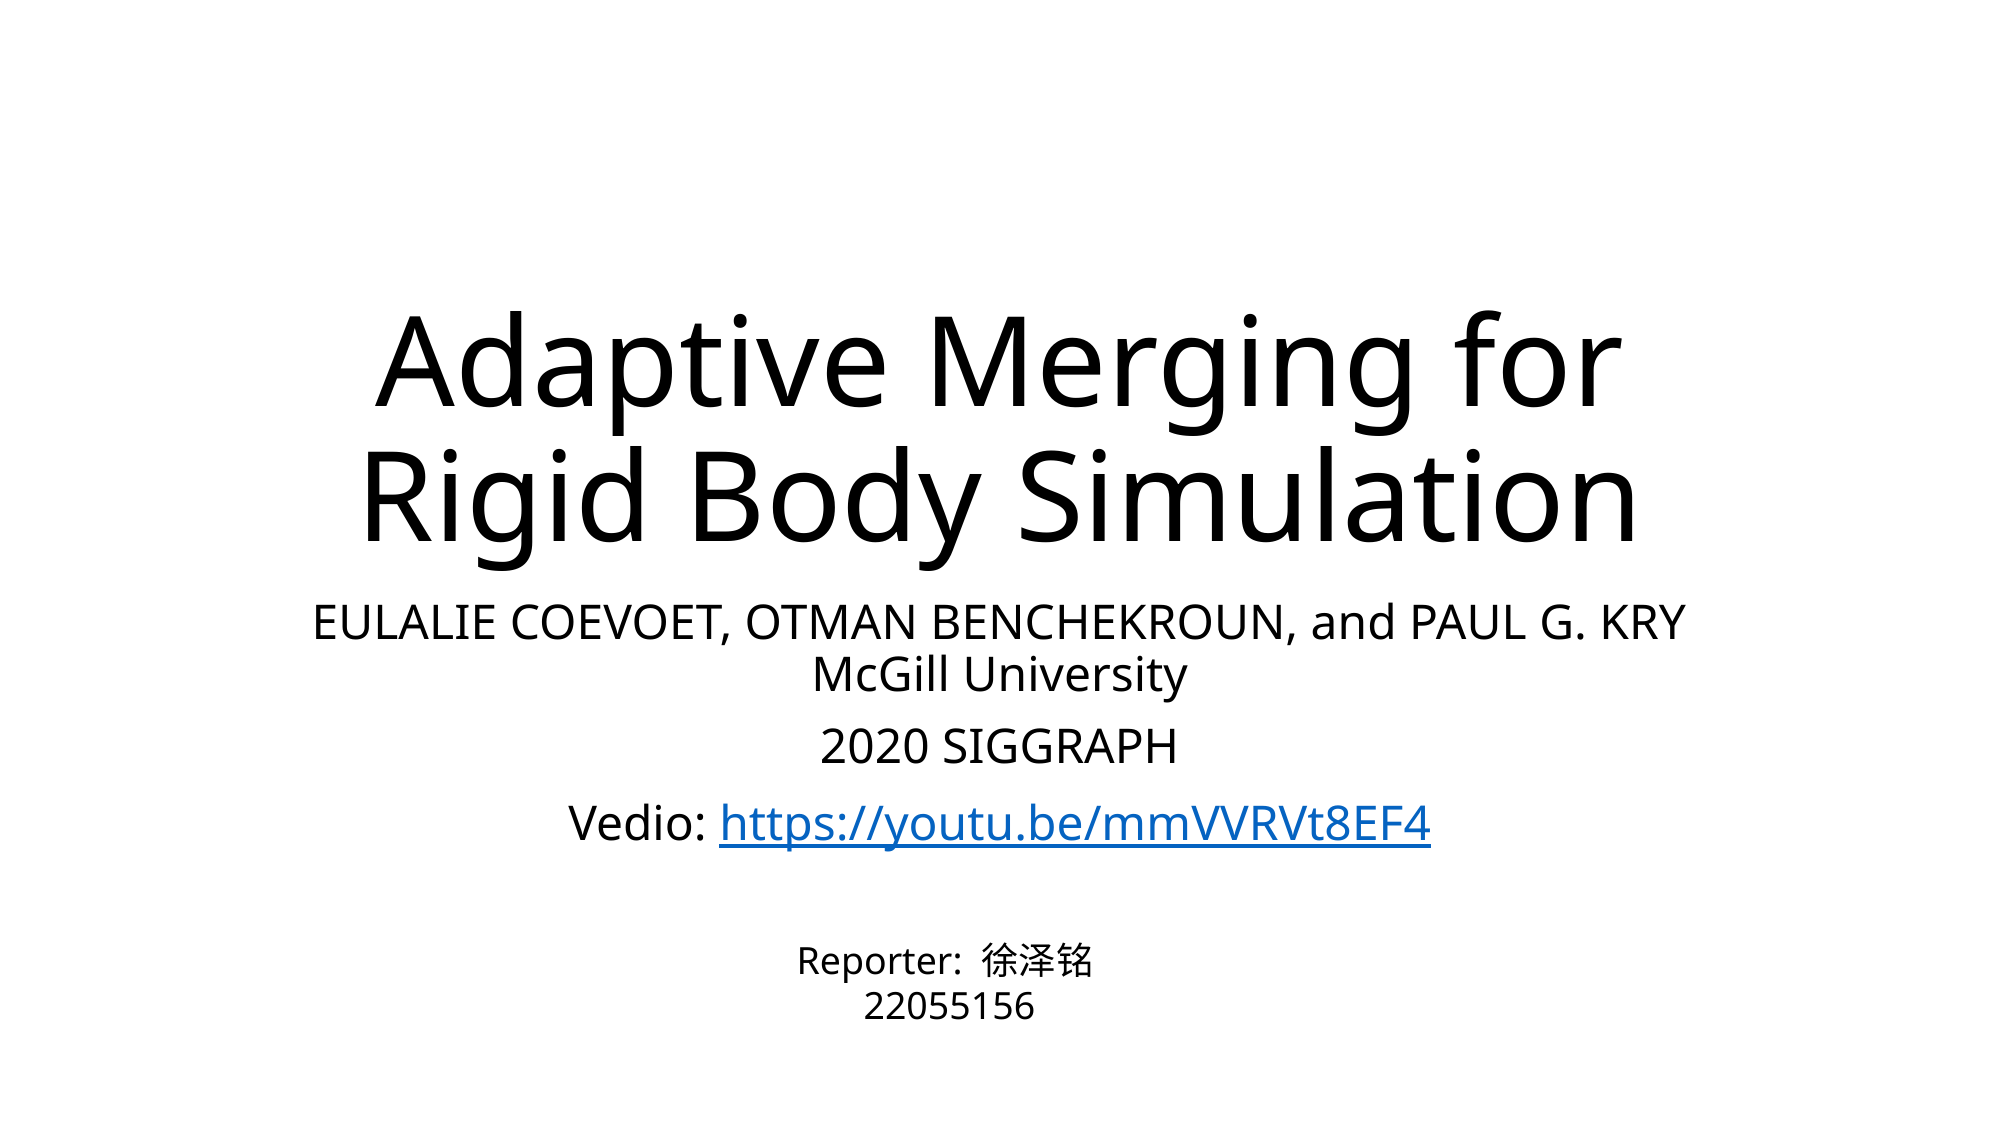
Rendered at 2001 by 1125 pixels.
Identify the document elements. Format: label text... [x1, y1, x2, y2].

title Adaptive Merging for Rigid Body Simulation [249, 184, 1750, 576]
text_box Reporter: 徐泽铭 22055156 [688, 929, 1211, 1035]
subtitle EULALIE COEVOET, OTMAN BENCHEKROUN, and PAUL G. KRY McGill University 2020 SIGGRAPH Vedio: https://youtu.be/mmVVRVt8EF4 [249, 590, 1750, 863]
